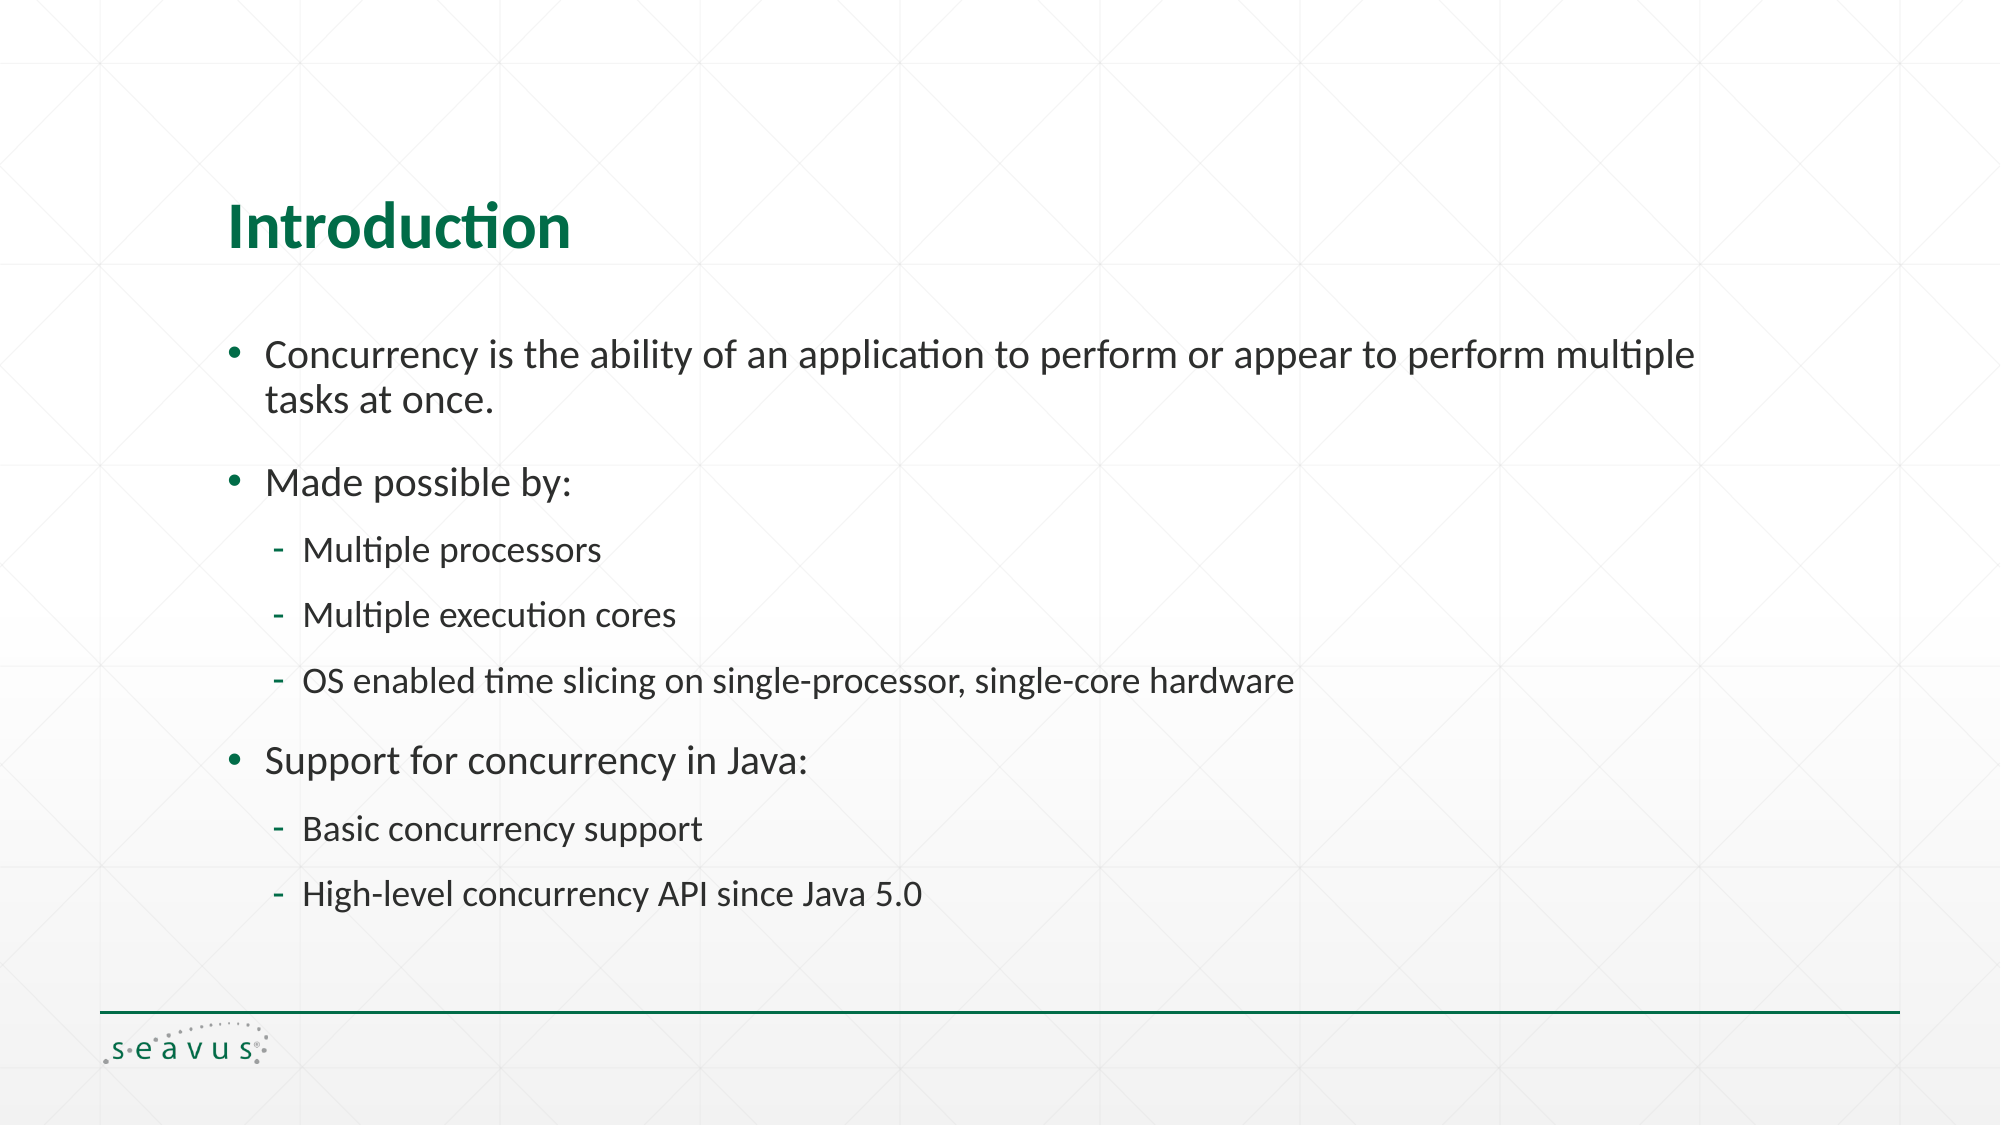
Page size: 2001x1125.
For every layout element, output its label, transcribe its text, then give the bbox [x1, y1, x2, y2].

title Introduction [212, 82, 1788, 271]
list Concurrency is the ability of an application to perform or appear to perform multiple tasks at once. Made possible by: Multiple processors Multiple execution cores OS enabled time slicing on single-processor, single-core hardware Support for concurrency in Java: Basic concurrency support High-level concurrency API since Java 5.0 [212, 324, 1788, 950]
picture [103, 1022, 268, 1064]
